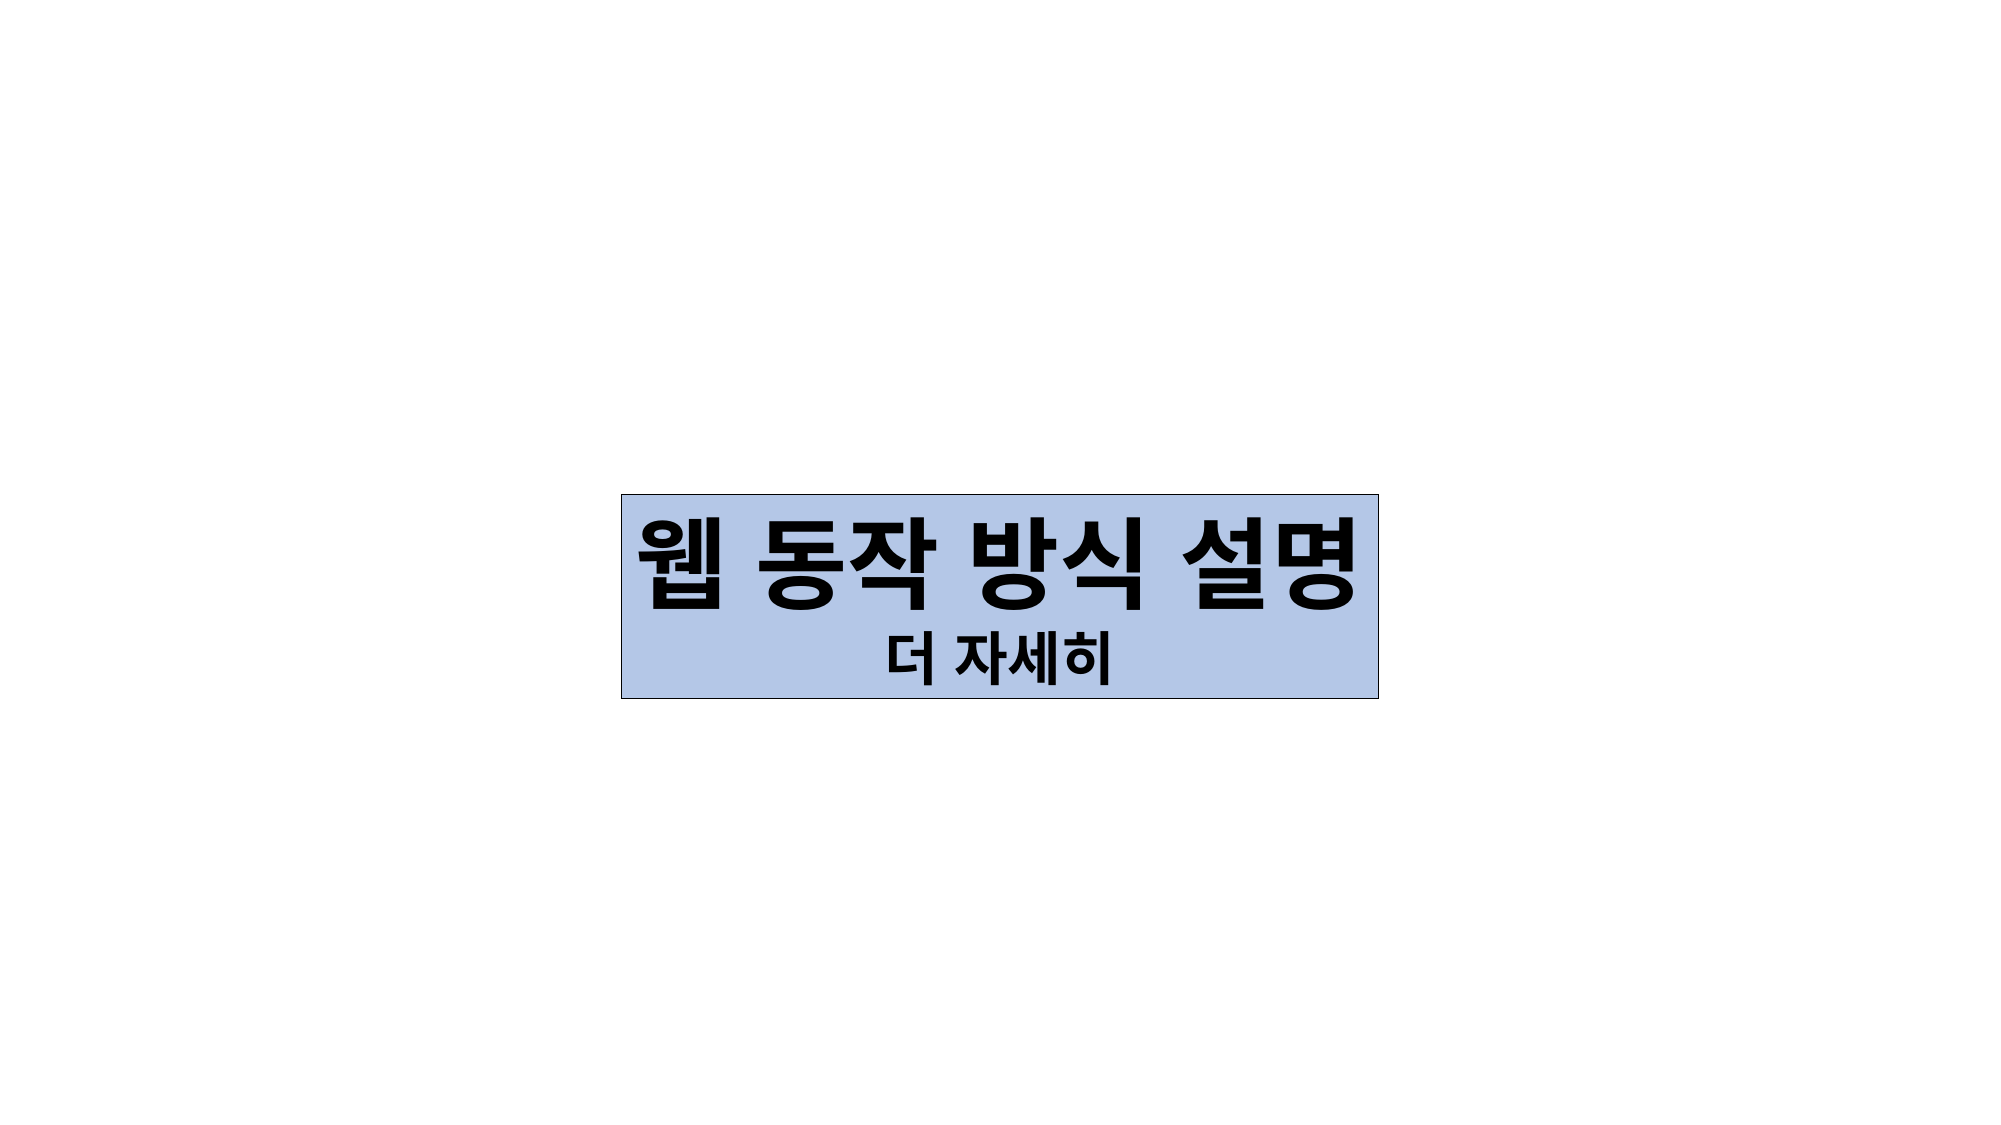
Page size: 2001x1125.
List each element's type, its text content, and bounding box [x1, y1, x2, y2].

text_box 웹 동작 방식 설명 더 자세히 [621, 494, 1379, 699]
